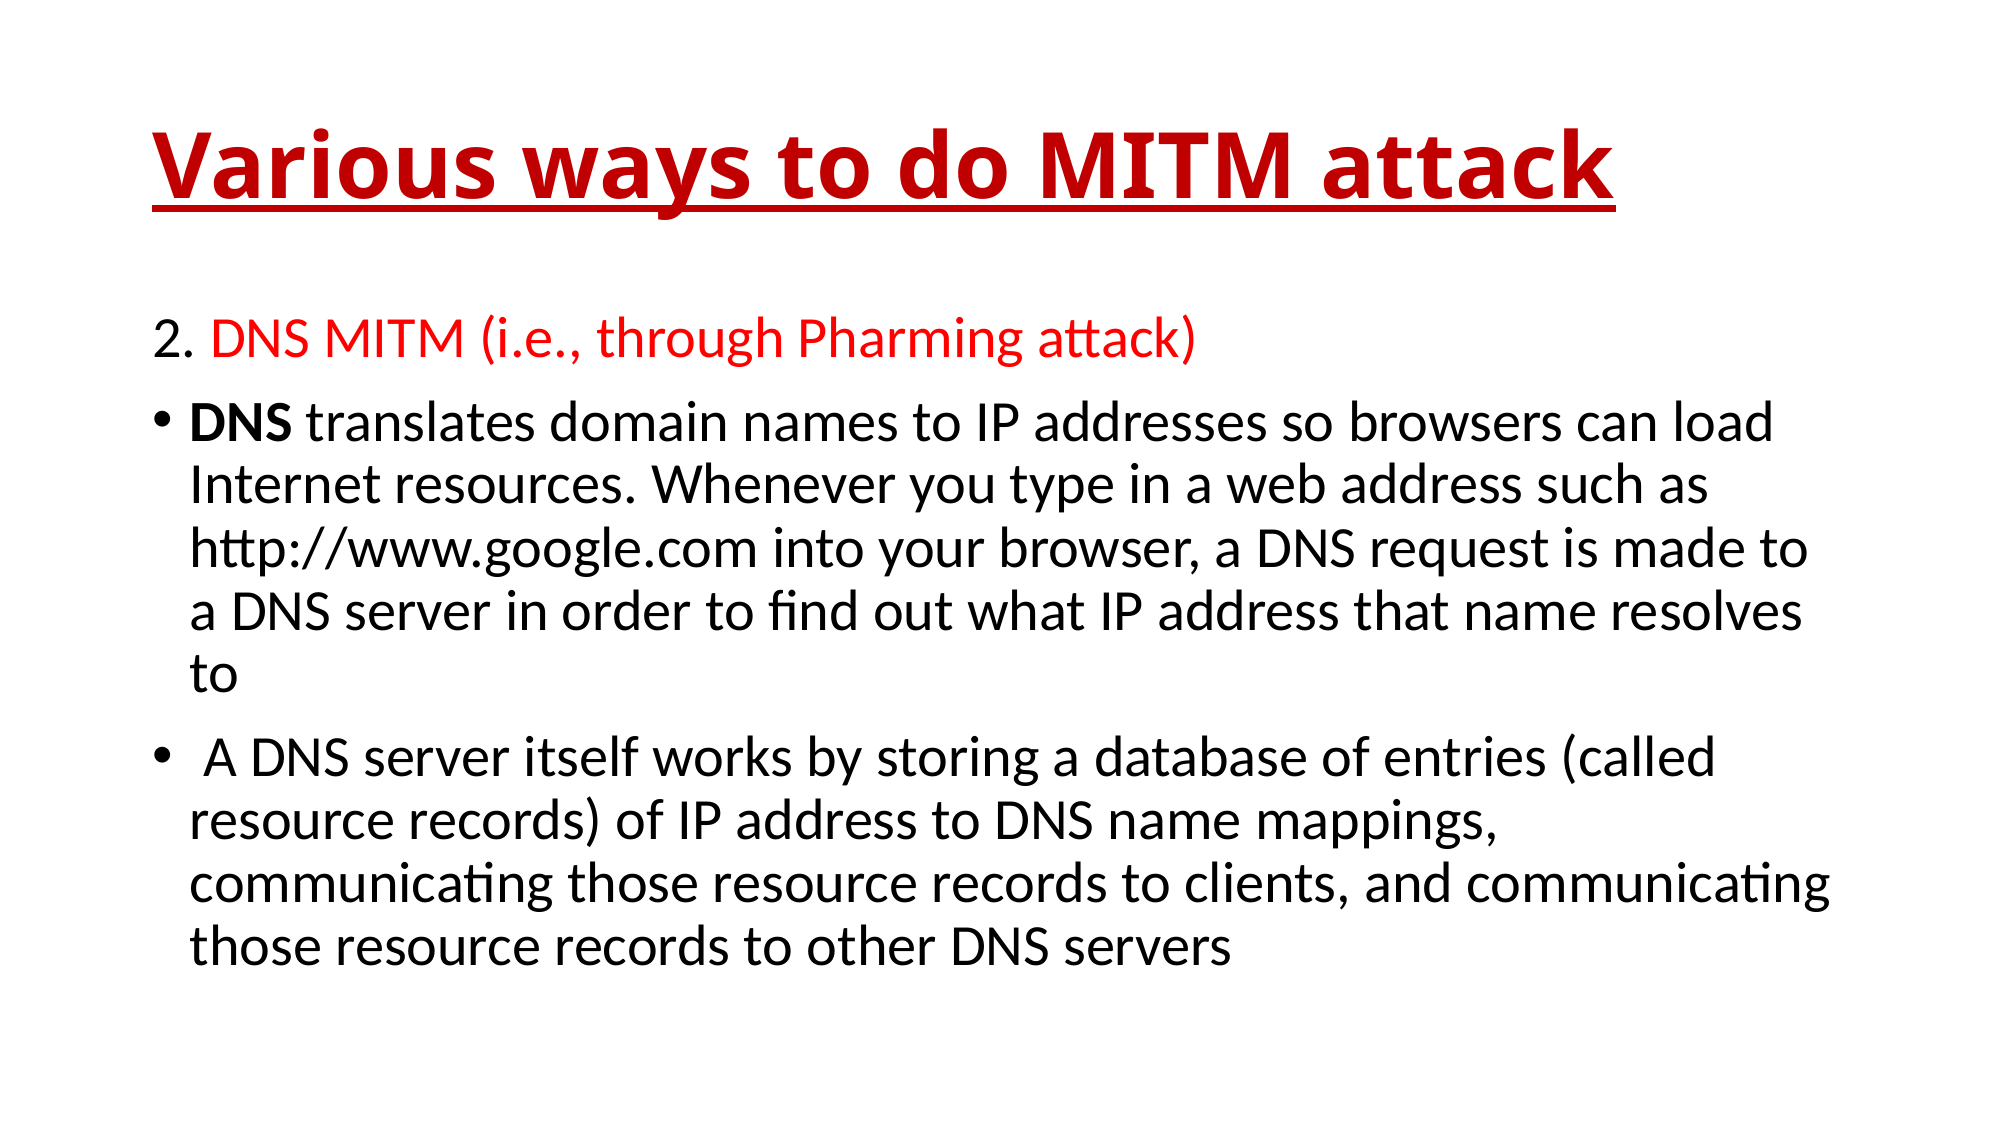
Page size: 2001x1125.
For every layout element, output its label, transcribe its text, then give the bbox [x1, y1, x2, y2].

list 2. DNS MITM (i.e., through Pharming attack) DNS translates domain names to IP addresses so browsers can load Internet resources. Whenever you type in a web address such as http://www.google.com into your browser, a DNS request is made to a DNS server in order to find out what IP address that name resolves to A DNS server itself works by storing a database of entries (called resource records) of IP address to DNS name mappings, communicating those resource records to clients, and communicating those resource records to other DNS servers [137, 299, 1863, 1014]
title Various ways to do MITM attack [137, 59, 1863, 278]
